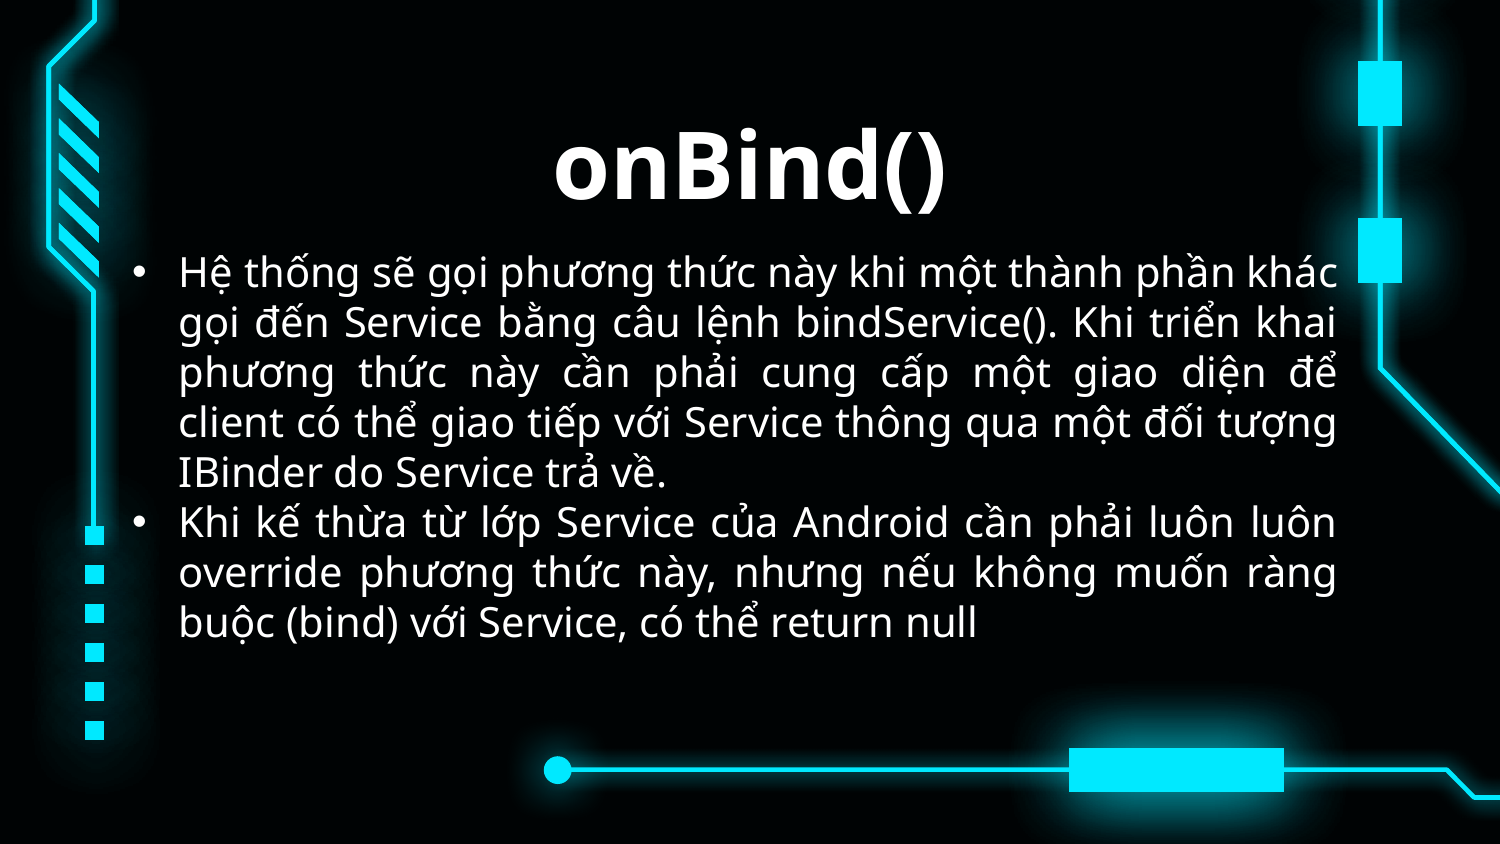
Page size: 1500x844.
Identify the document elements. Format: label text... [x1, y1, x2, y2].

title onBind() [116, 88, 1383, 235]
subtitle Hệ thống sẽ gọi phương thức này khi một thành phần khác gọi đến Service bằng câu lệnh bindService(). Khi triển khai phương thức này cần phải cung cấp một giao diện để client có thể giao tiếp với Service thông qua một đối tượng IBinder do Service trả về. Khi kế thừa từ lớp Service của Android cần phải luôn luôn override phương thức này, nhưng nếu không muốn ràng buộc (bind) với Service, có thể return null [116, 195, 1354, 704]
